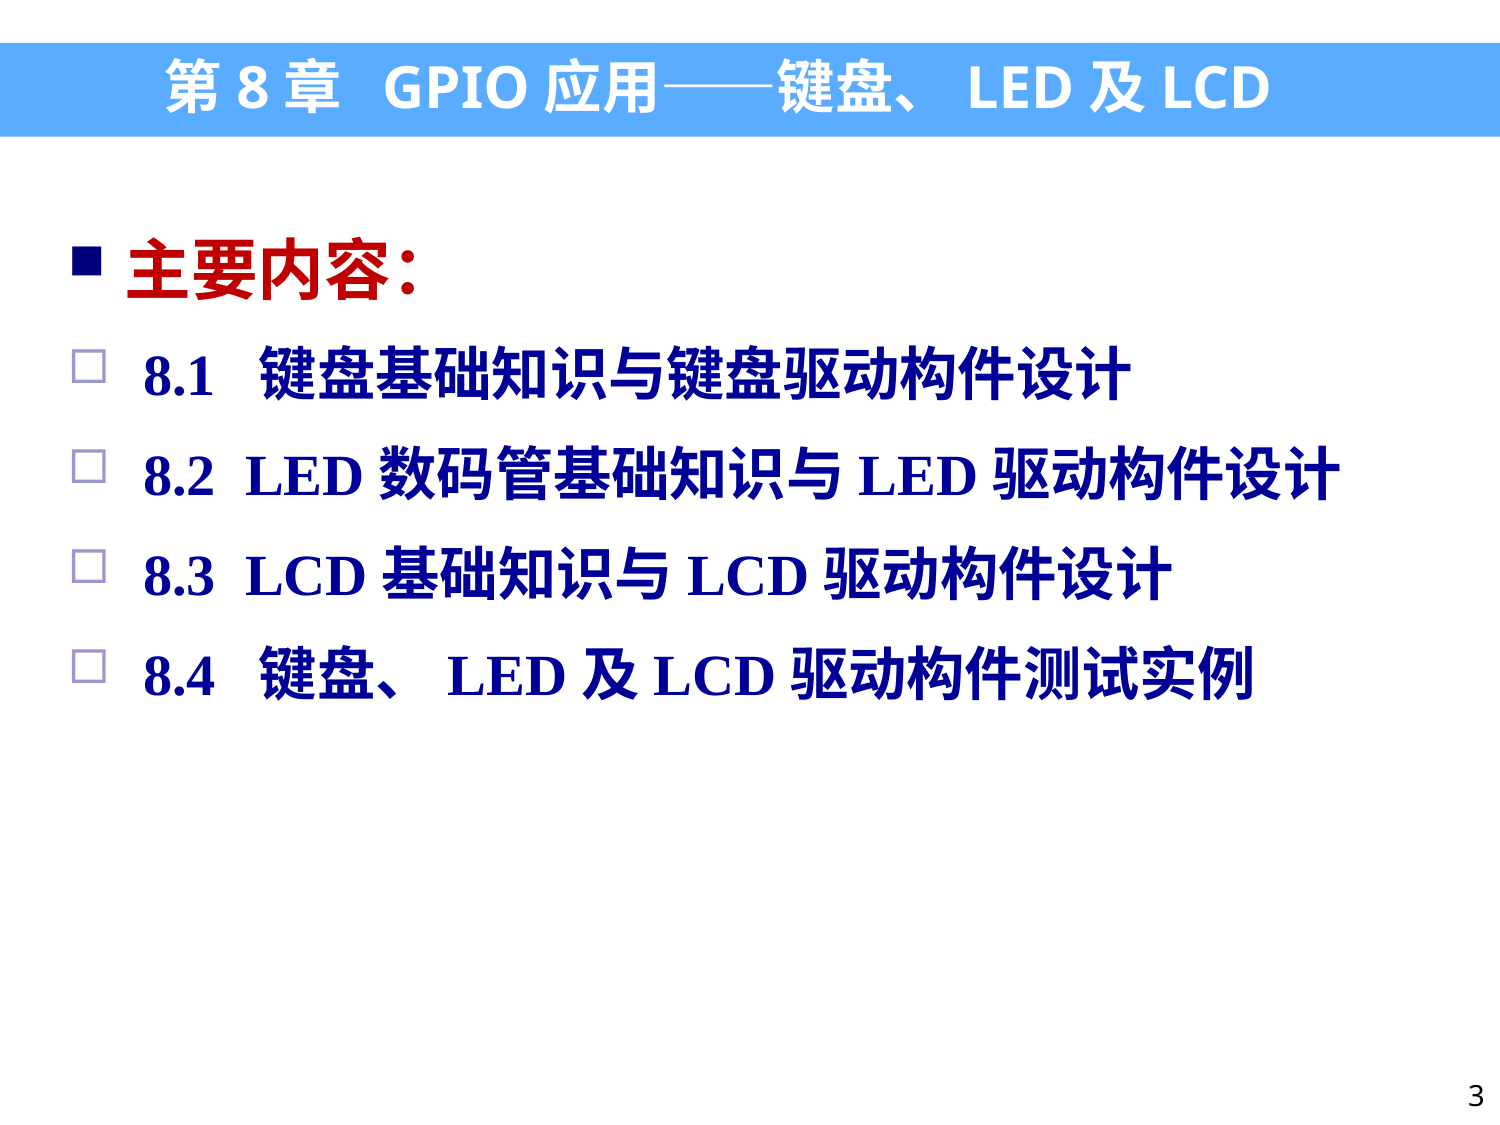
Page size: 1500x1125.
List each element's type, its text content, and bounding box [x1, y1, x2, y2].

text_box 第8章 GPIO应用——键盘、LED及LCD [149, 42, 1287, 128]
slide_number 3 [1149, 1049, 1500, 1125]
list 主要内容： 8.1 键盘基础知识与键盘驱动构件设计 8.2 LED数码管基础知识与LED驱动构件设计 8.3 LCD基础知识与LCD驱动构件设计 8.4 键盘、LED及LCD驱动构件测试实例 [53, 219, 1436, 728]
